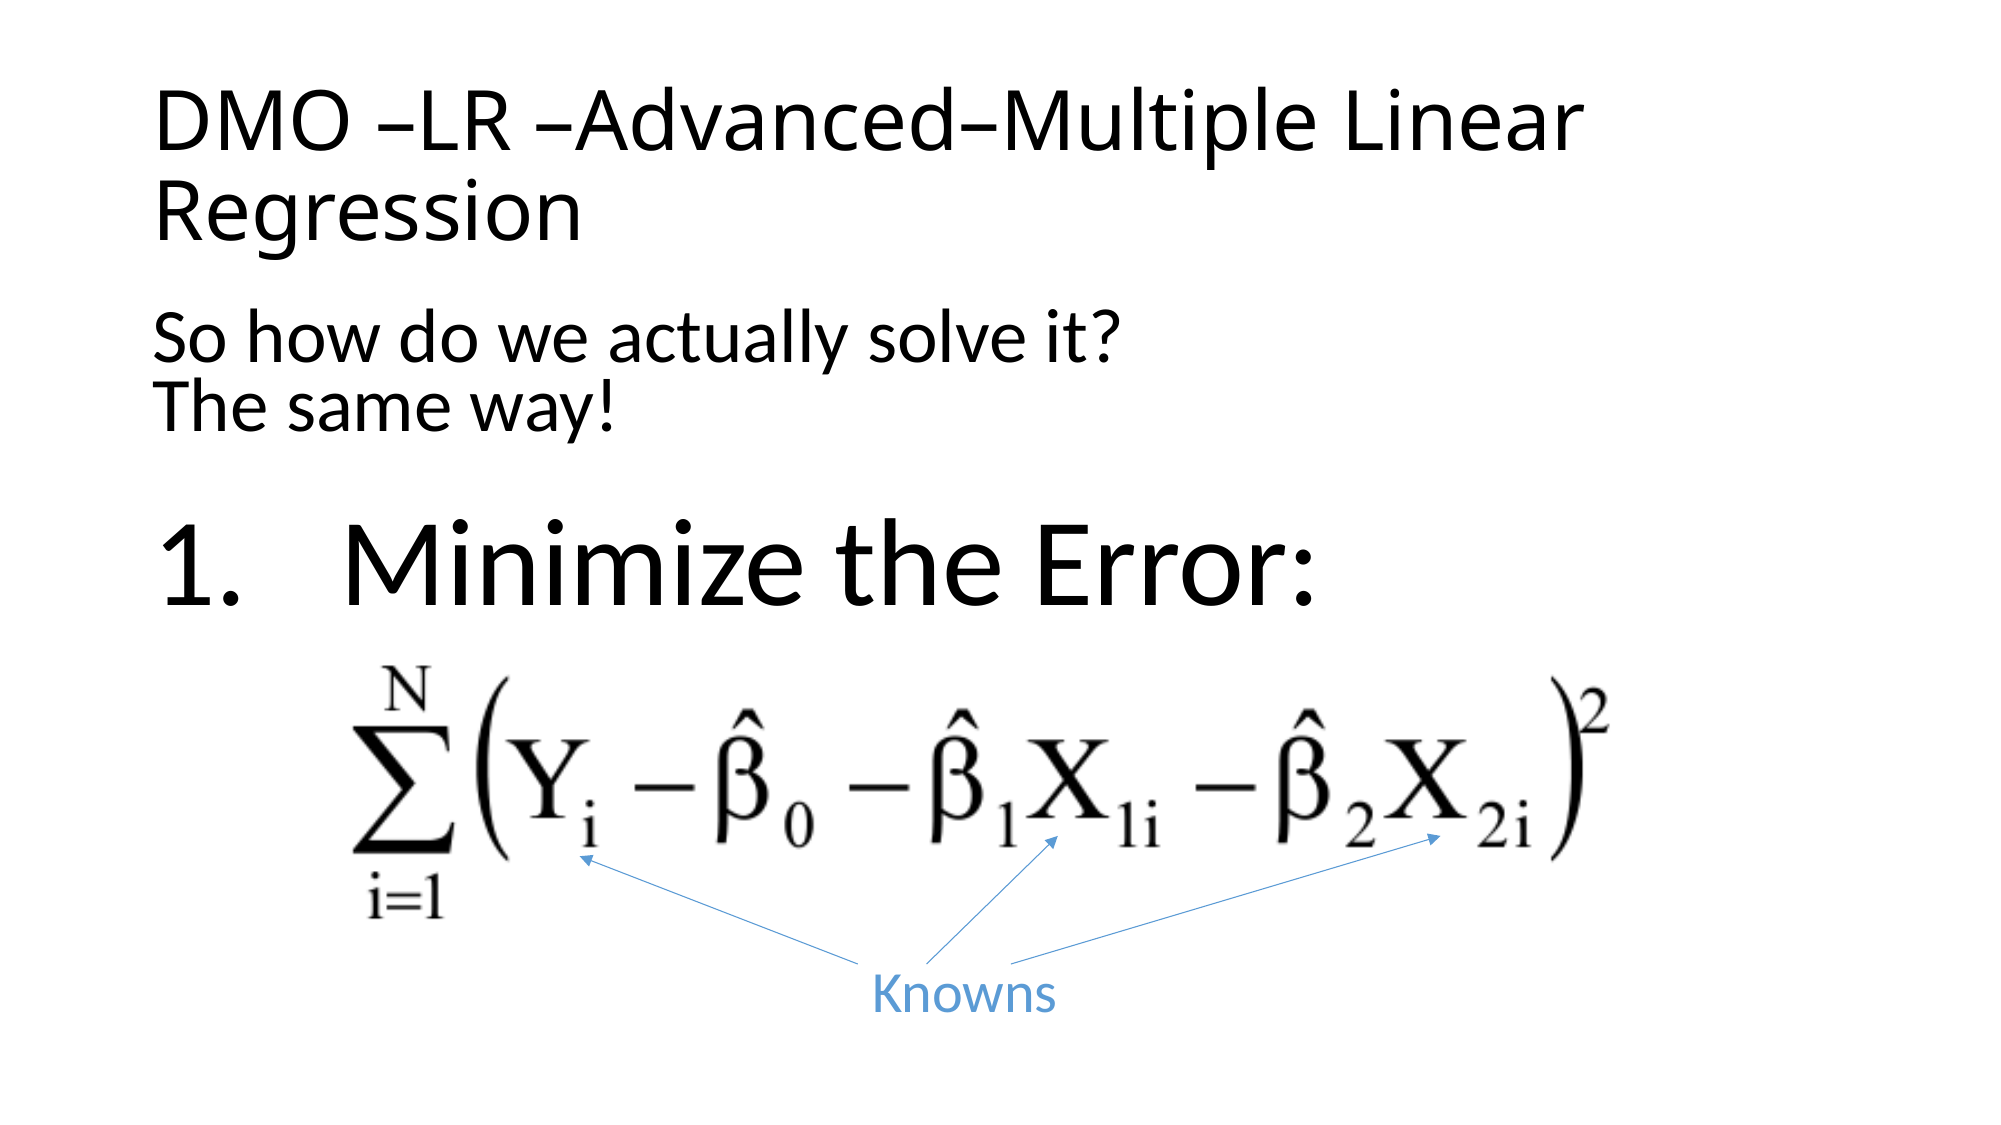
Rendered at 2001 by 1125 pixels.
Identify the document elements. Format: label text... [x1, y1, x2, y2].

text_box Knowns [857, 965, 1233, 1032]
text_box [1010, 835, 1441, 964]
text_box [579, 856, 858, 964]
title DMO –LR –Advanced–Multiple Linear Regression [137, 59, 1863, 278]
list So how do we actually solve it? The same way! Minimize the Error: [137, 299, 1977, 499]
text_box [926, 835, 1010, 964]
picture [327, 644, 1648, 965]
